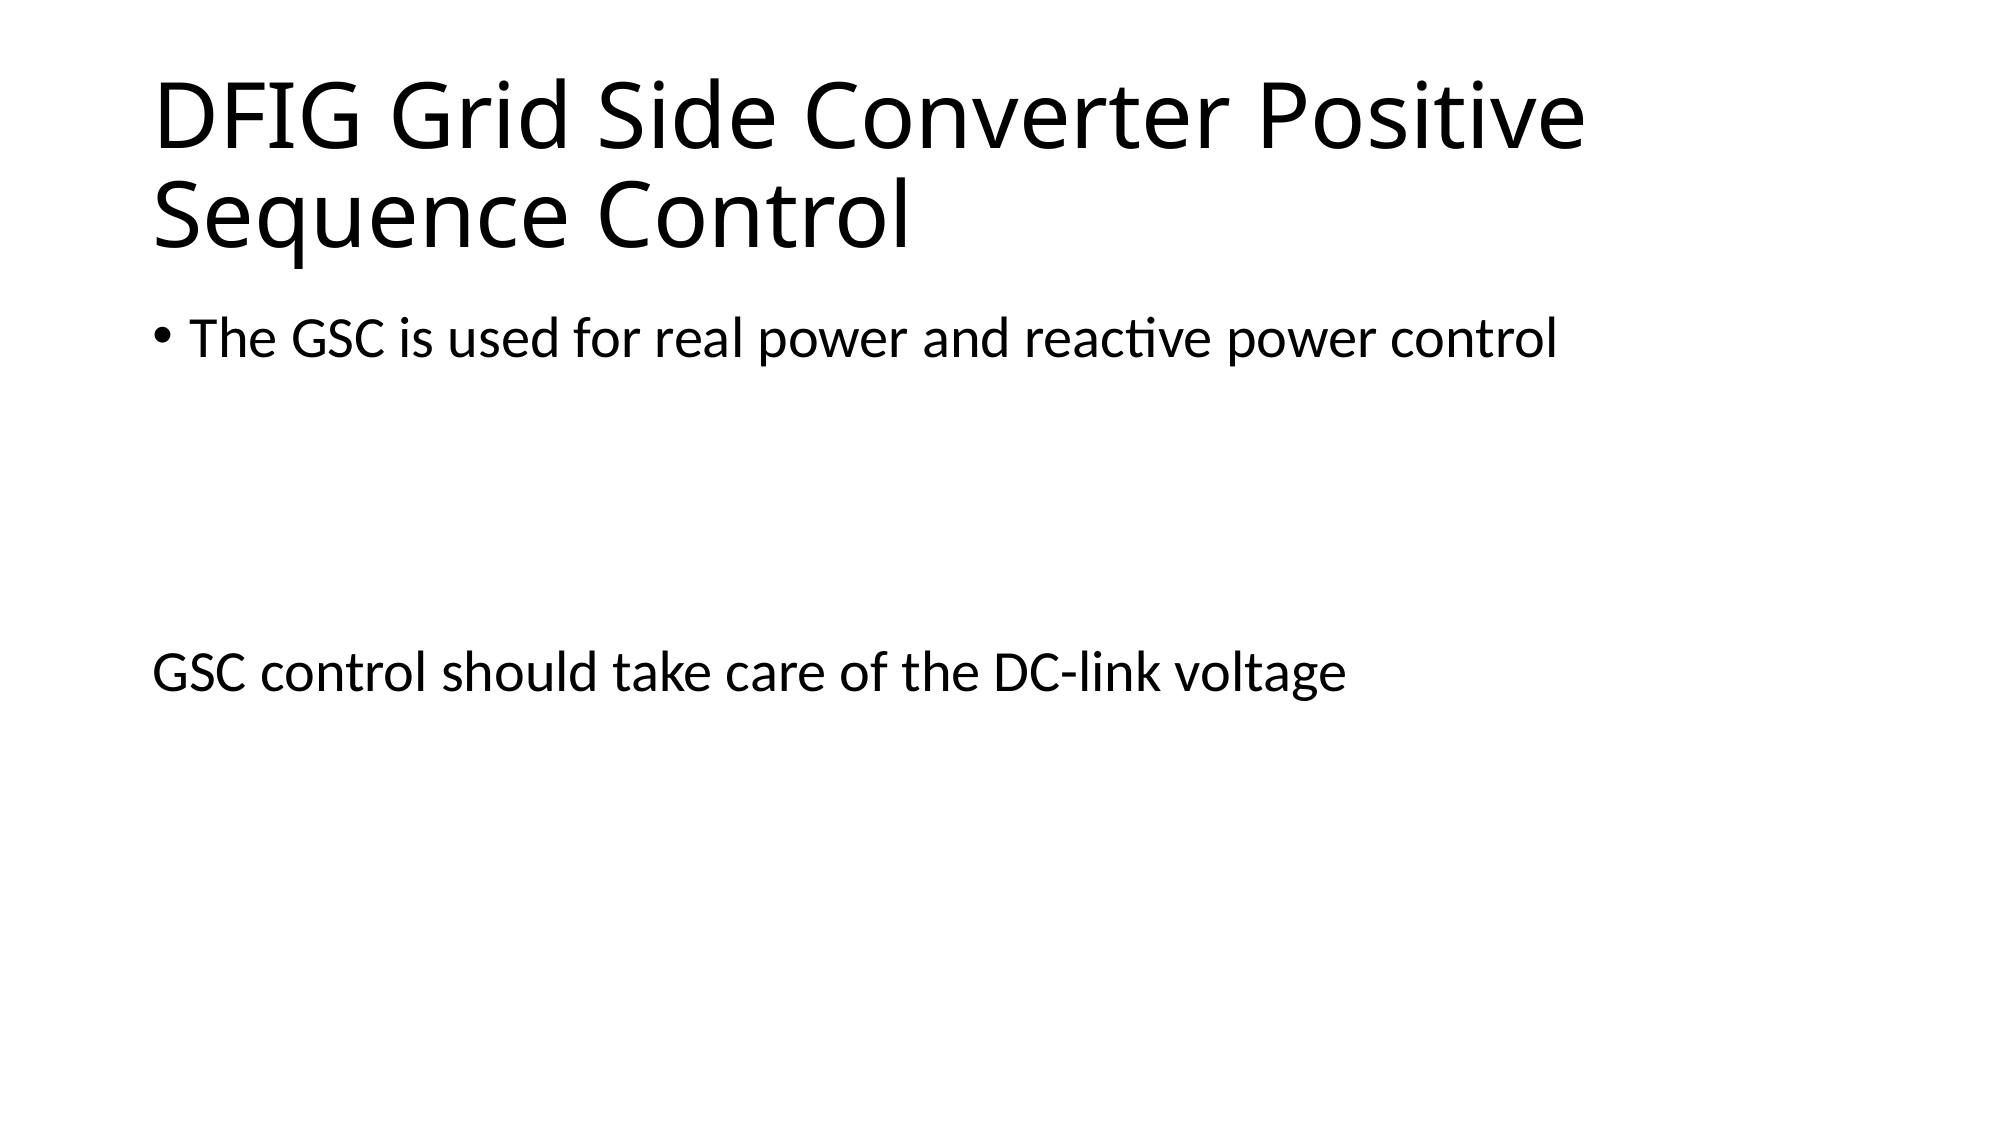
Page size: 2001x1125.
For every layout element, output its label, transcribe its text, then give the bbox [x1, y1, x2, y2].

title DFIG Grid Side Converter Positive Sequence Control [137, 59, 1863, 278]
